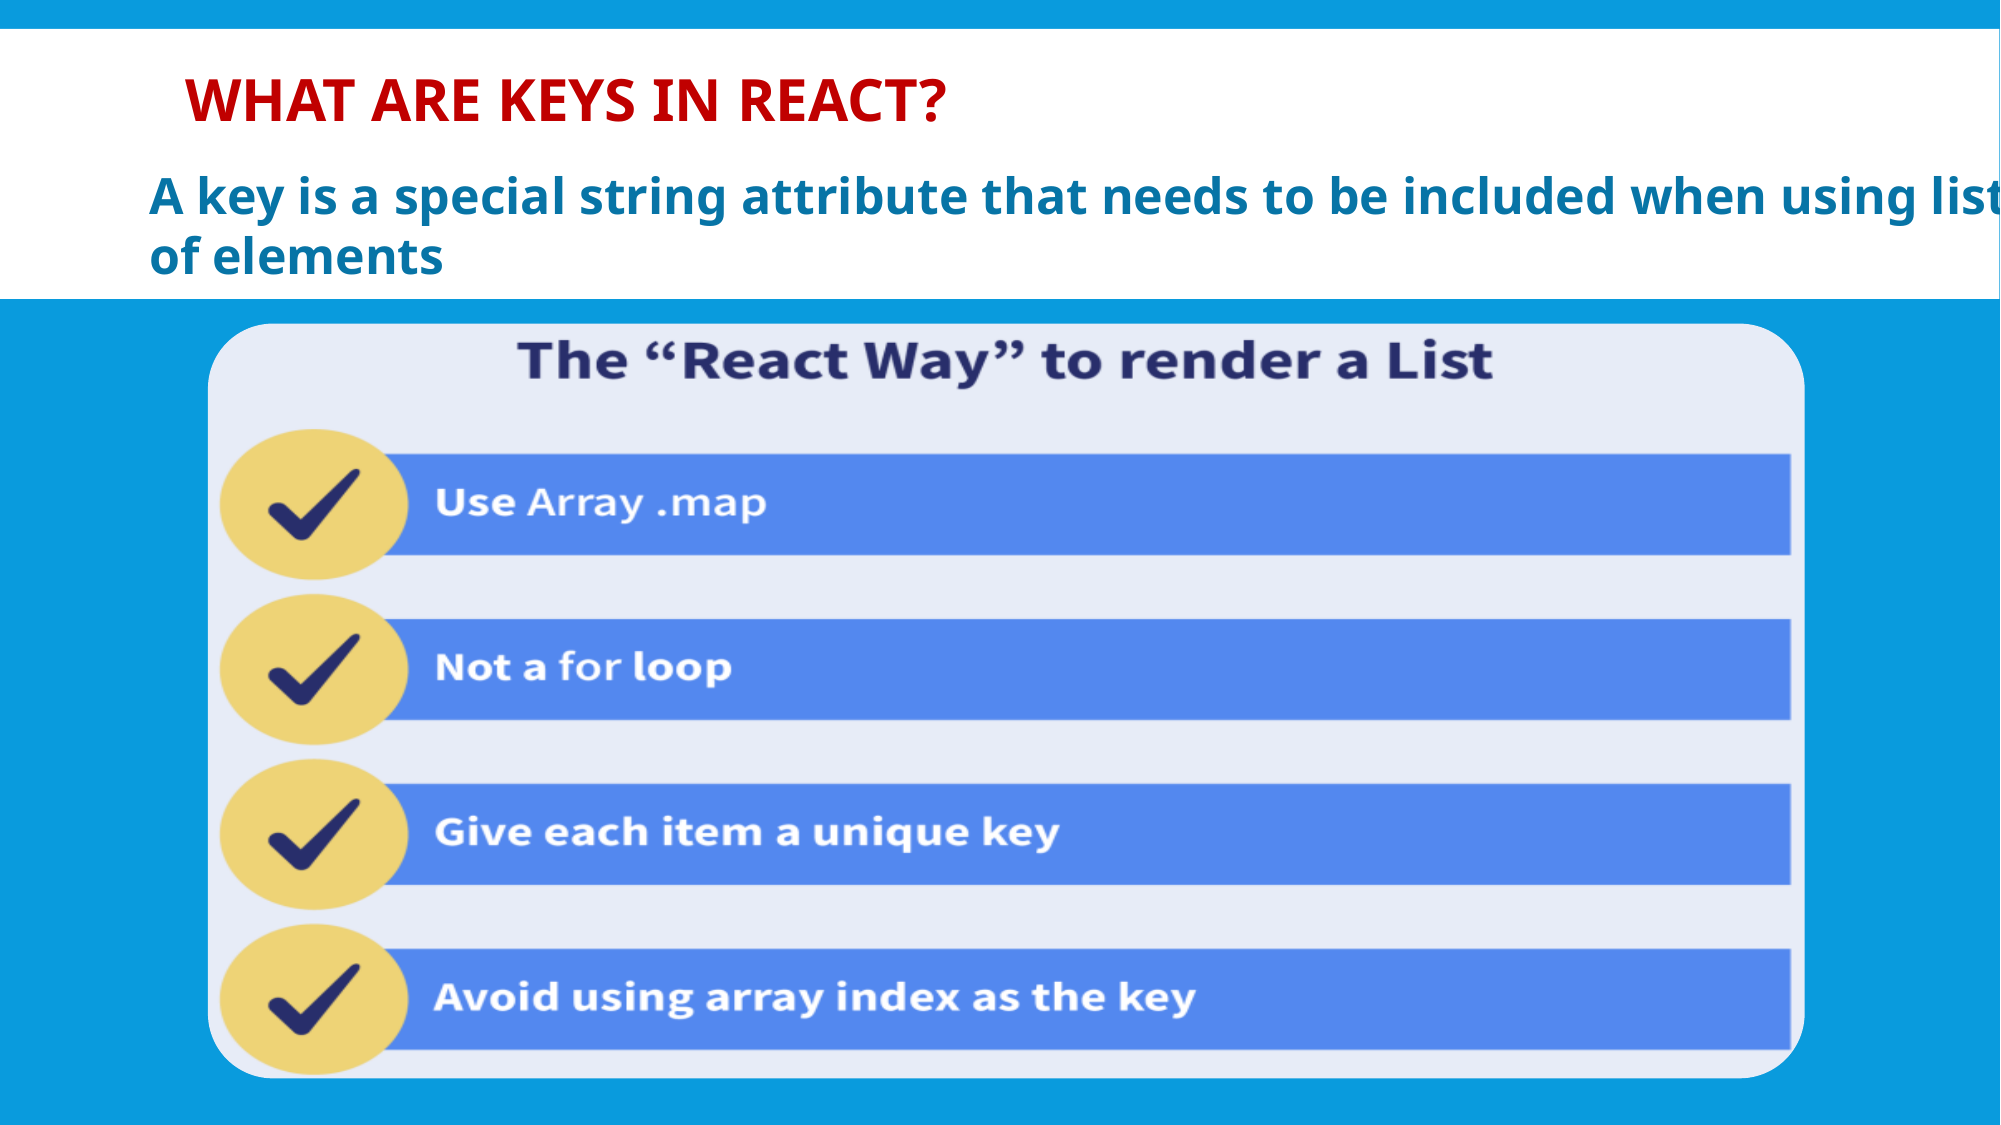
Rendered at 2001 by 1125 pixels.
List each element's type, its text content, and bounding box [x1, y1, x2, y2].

picture [208, 324, 1804, 1078]
text_box A key is a special string attribute that needs to be included when using lists of elements [134, 157, 2000, 352]
title What are keys in React? [170, 26, 1776, 157]
